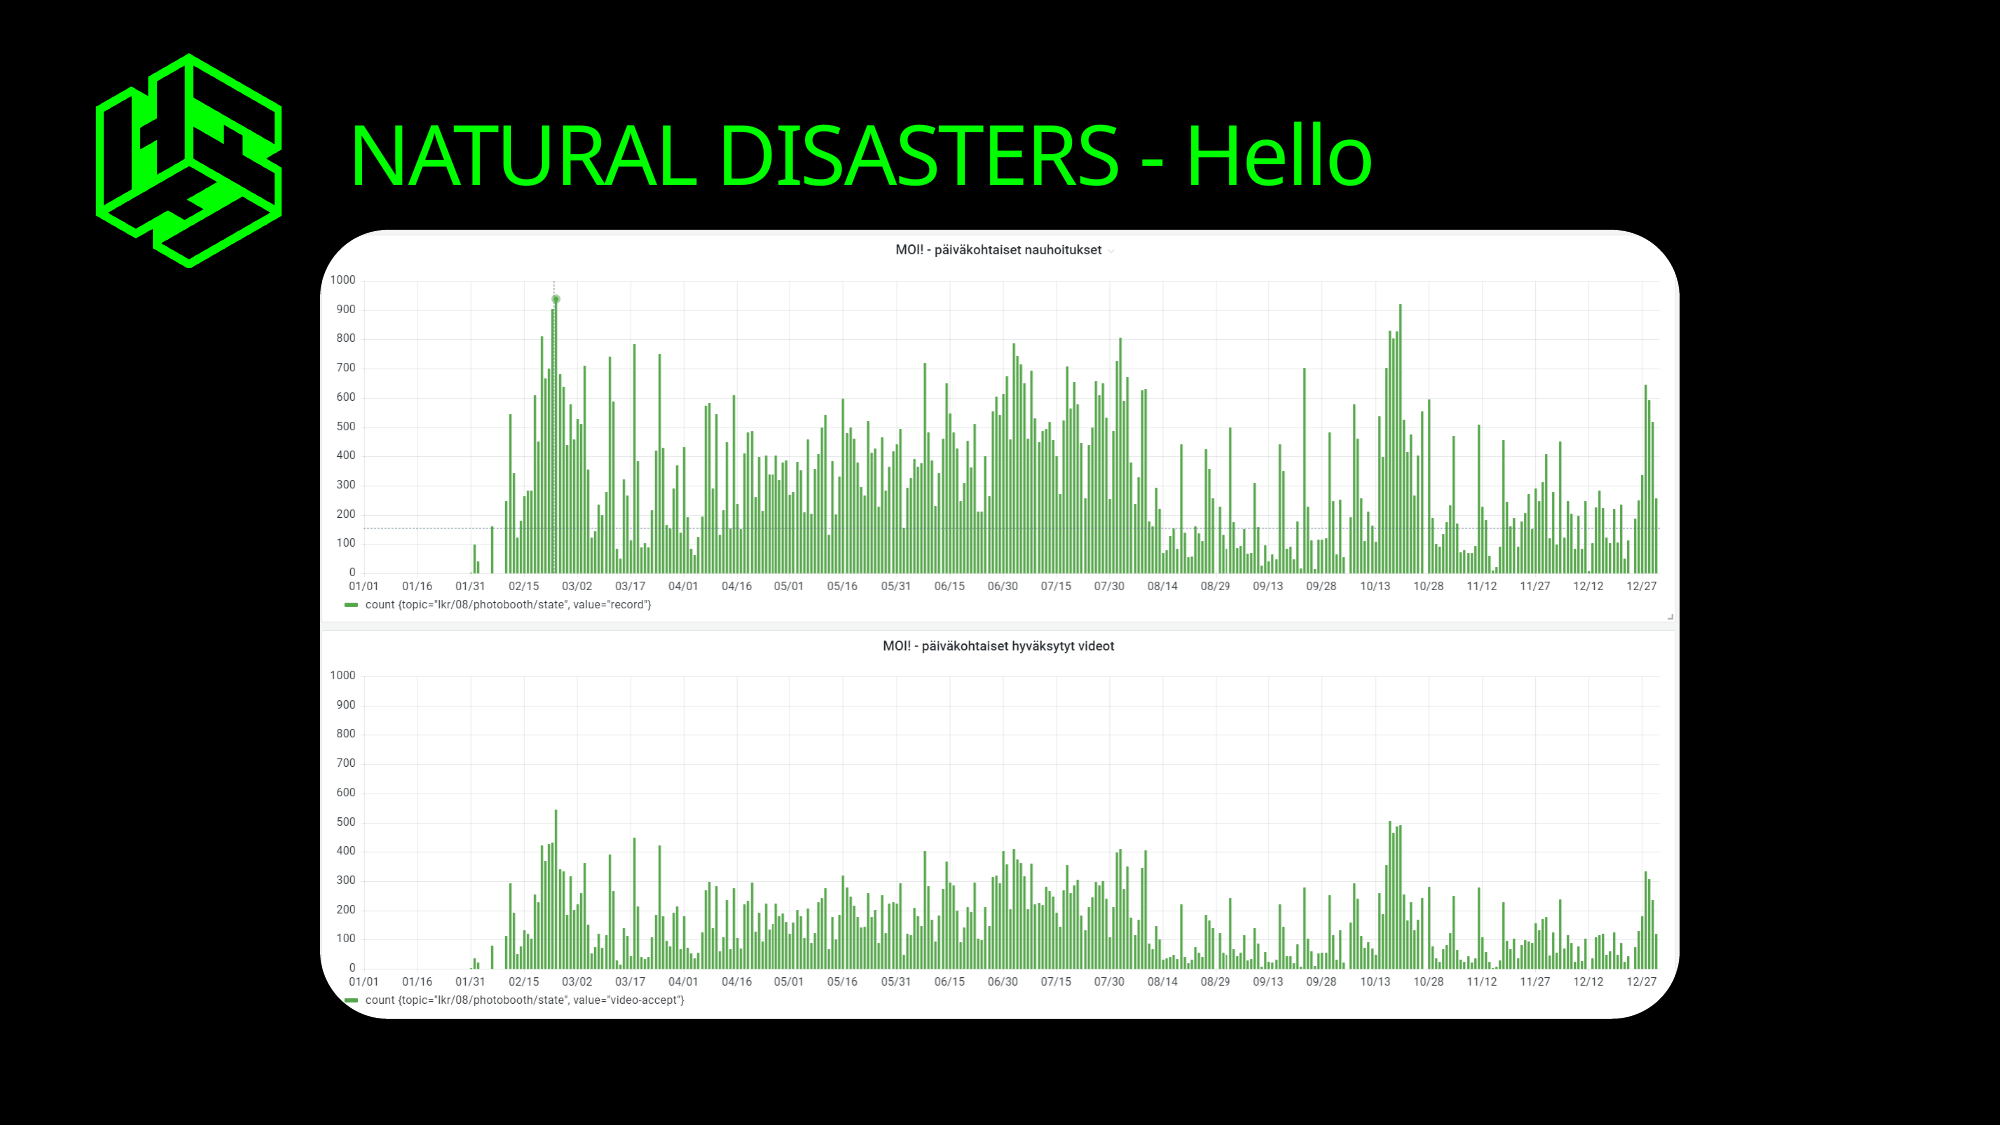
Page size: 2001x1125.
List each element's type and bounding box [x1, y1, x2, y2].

picture [319, 229, 1680, 1020]
